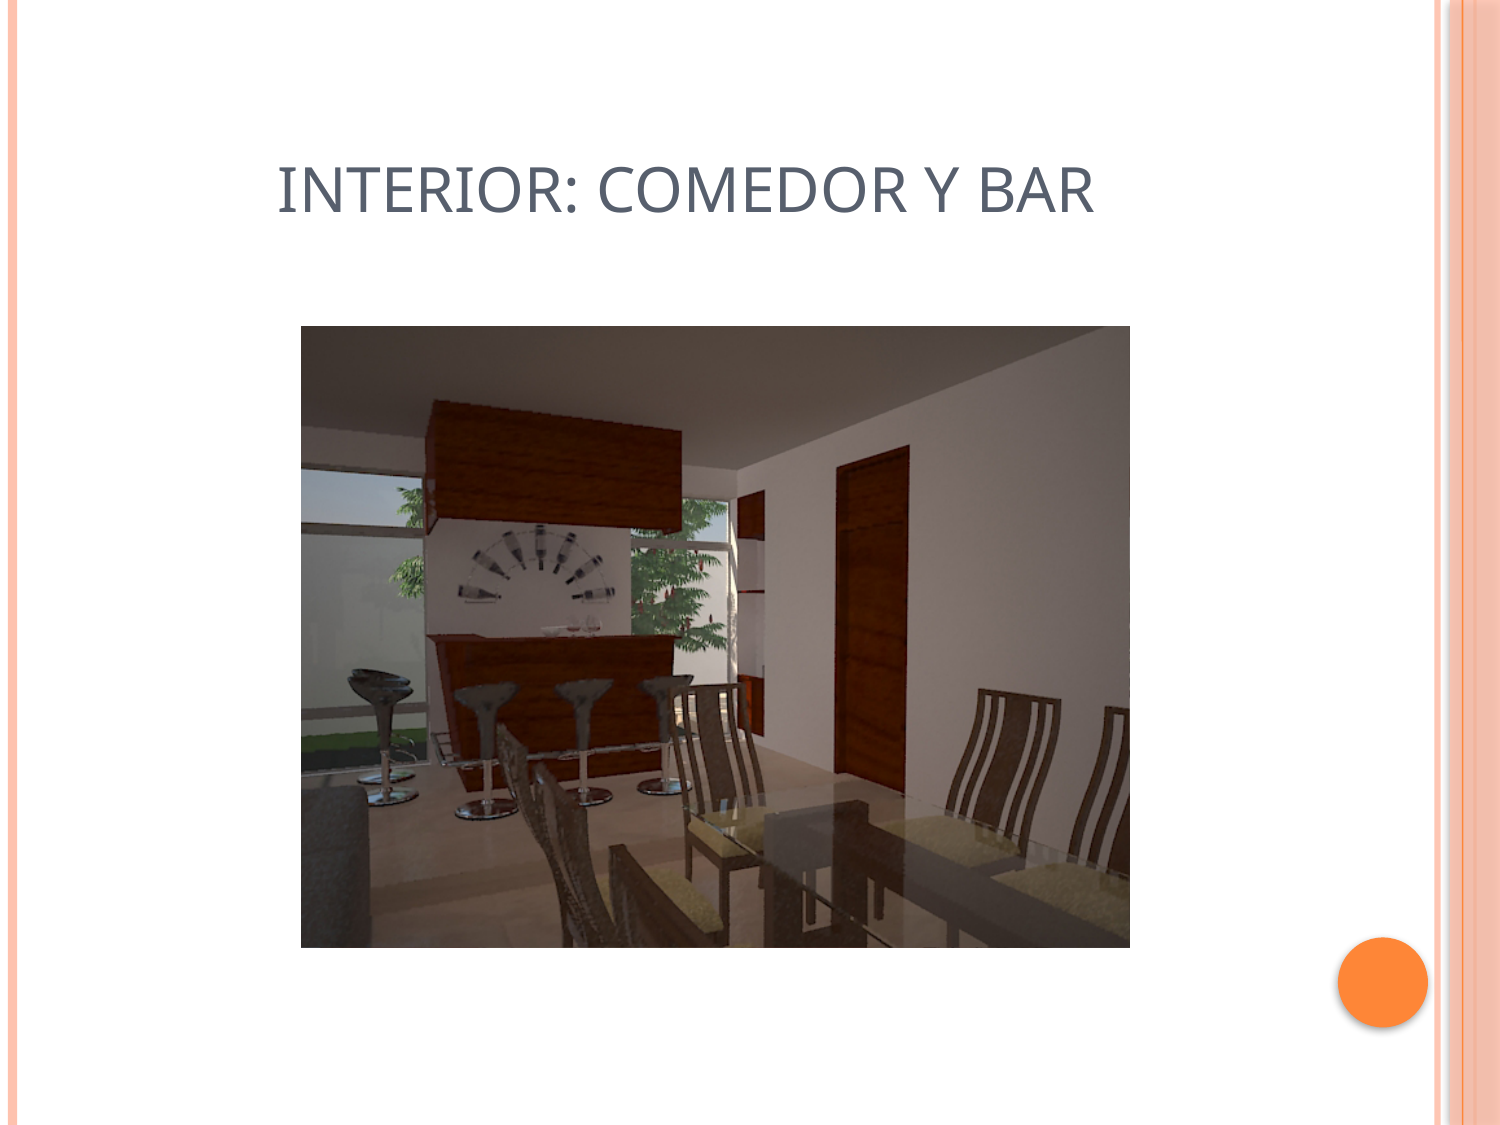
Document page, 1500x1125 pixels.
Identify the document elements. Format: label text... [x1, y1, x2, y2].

title INTERIOR: COMEDOR Y BAR [75, 45, 1300, 233]
picture [300, 325, 1131, 949]
